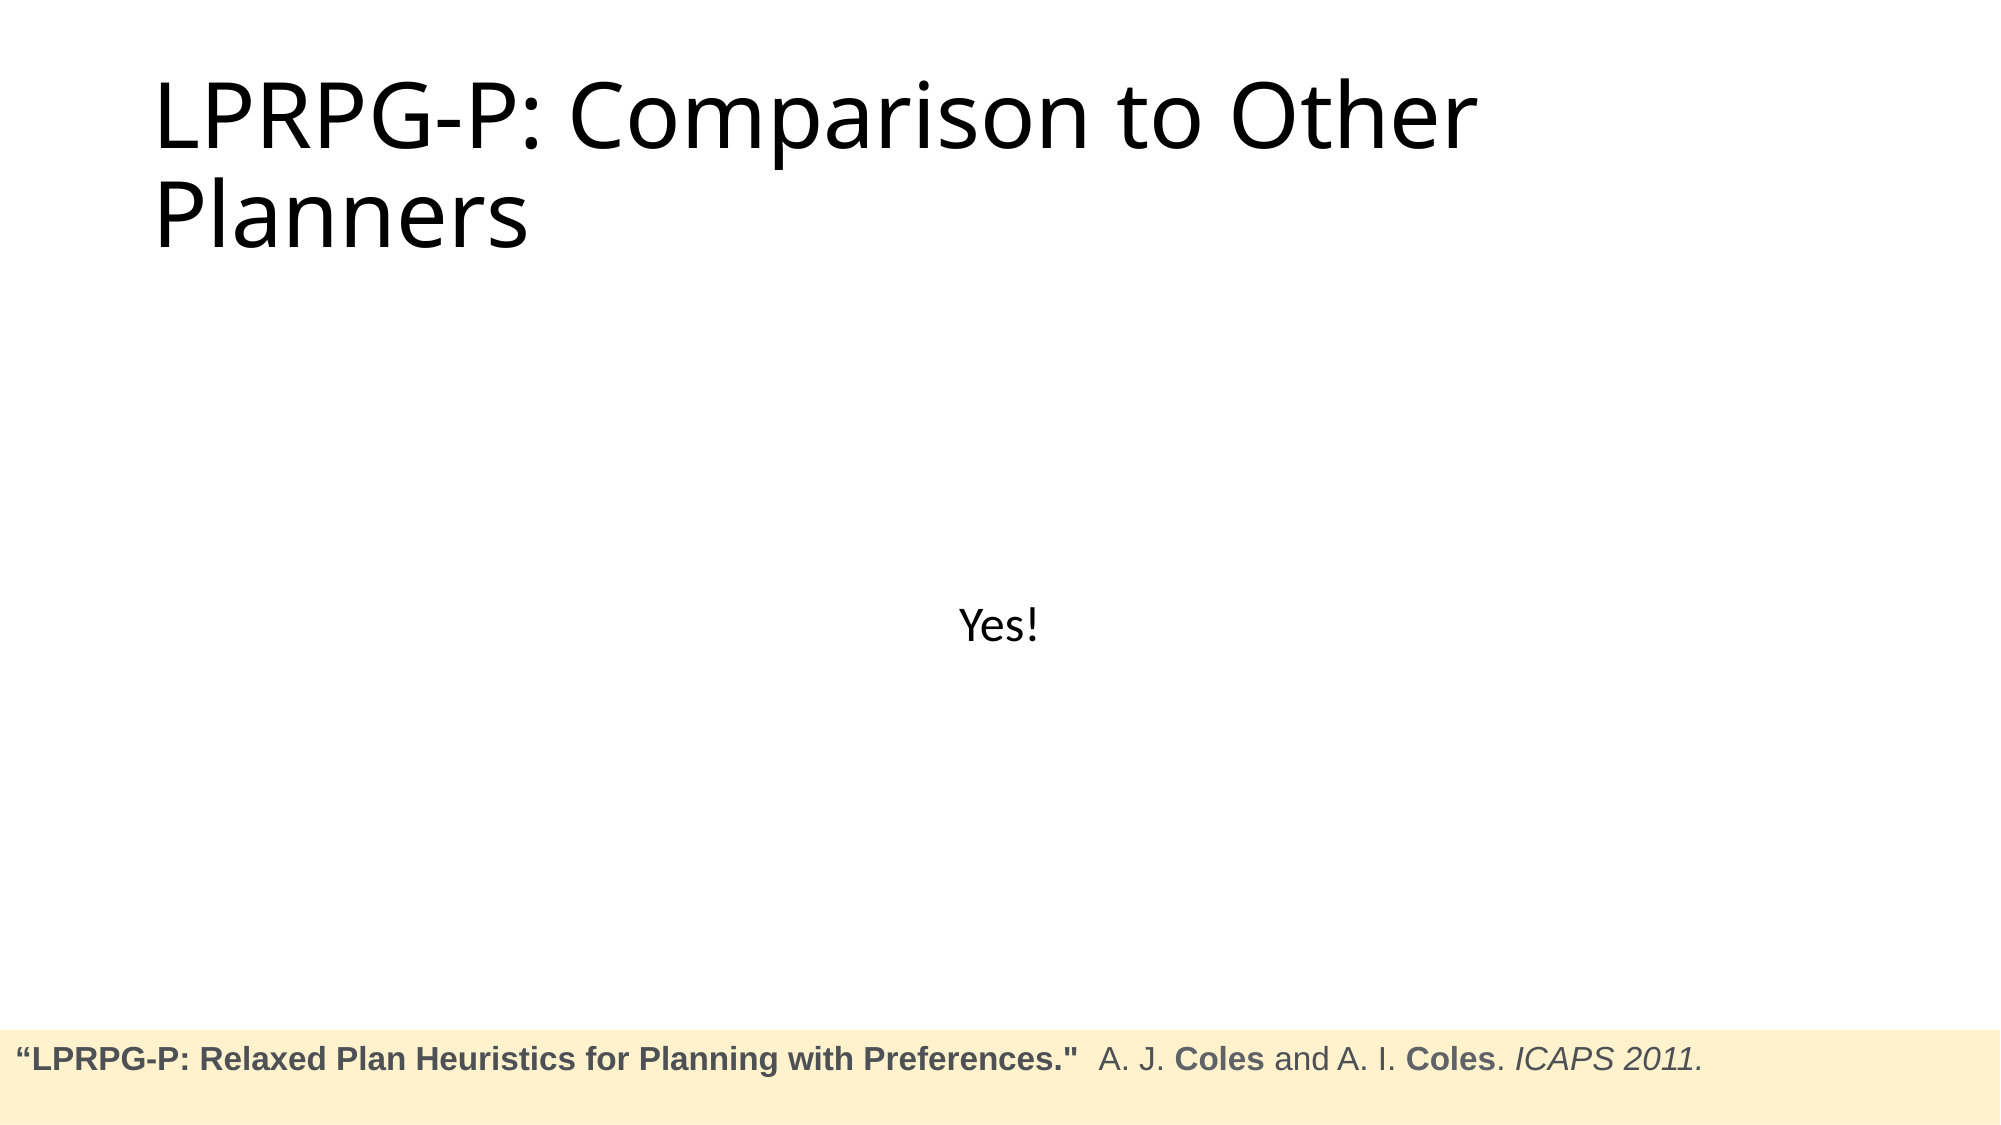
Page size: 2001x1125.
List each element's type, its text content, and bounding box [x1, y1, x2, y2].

subtitle Yes! [249, 590, 1750, 863]
text_box “LPRPG-P: Relaxed Plan Heuristics for Planning with Preferences." A. J. Coles and A. I. Coles. ICAPS 2011. [0, 1029, 2000, 1125]
title LPRPG-P: Comparison to Other Planners [137, 59, 1863, 278]
